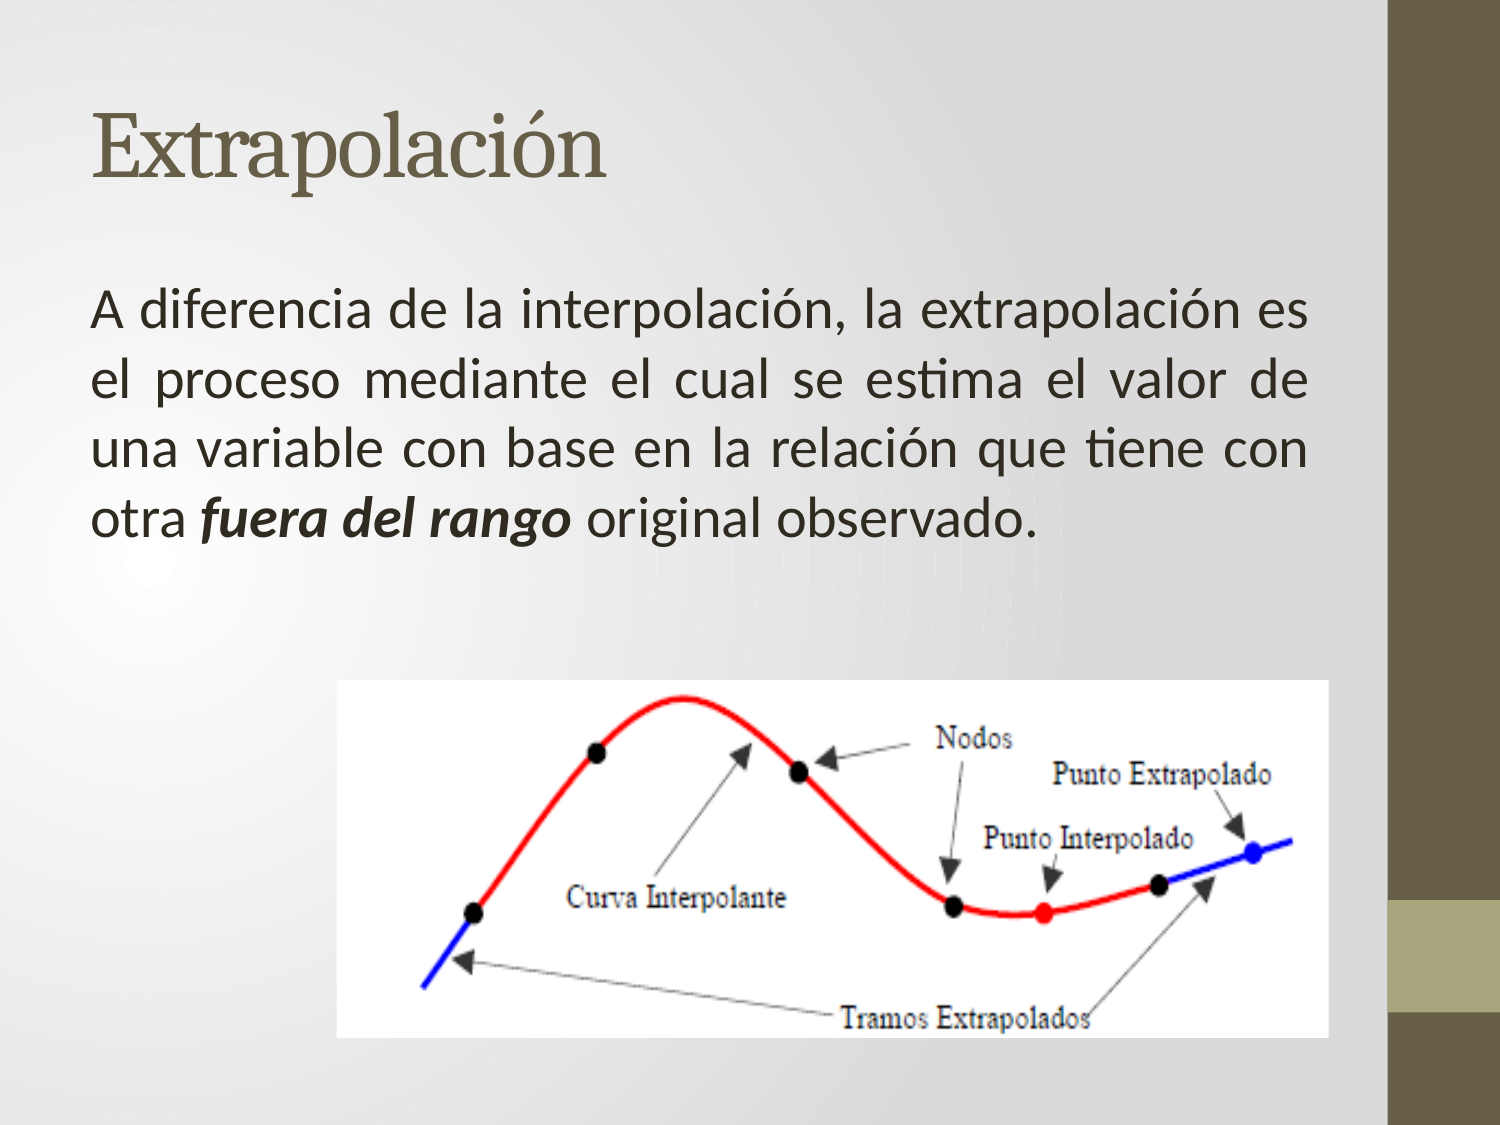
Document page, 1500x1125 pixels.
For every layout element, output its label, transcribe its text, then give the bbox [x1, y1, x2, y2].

title Extrapolación [75, 45, 1325, 233]
picture [335, 680, 1330, 1038]
list A diferencia de la interpolación, la extrapolación es el proceso mediante el cual se estima el valor de una variable con base en la relación que tiene con otra fuera del rango original observado. [75, 262, 1325, 1050]
